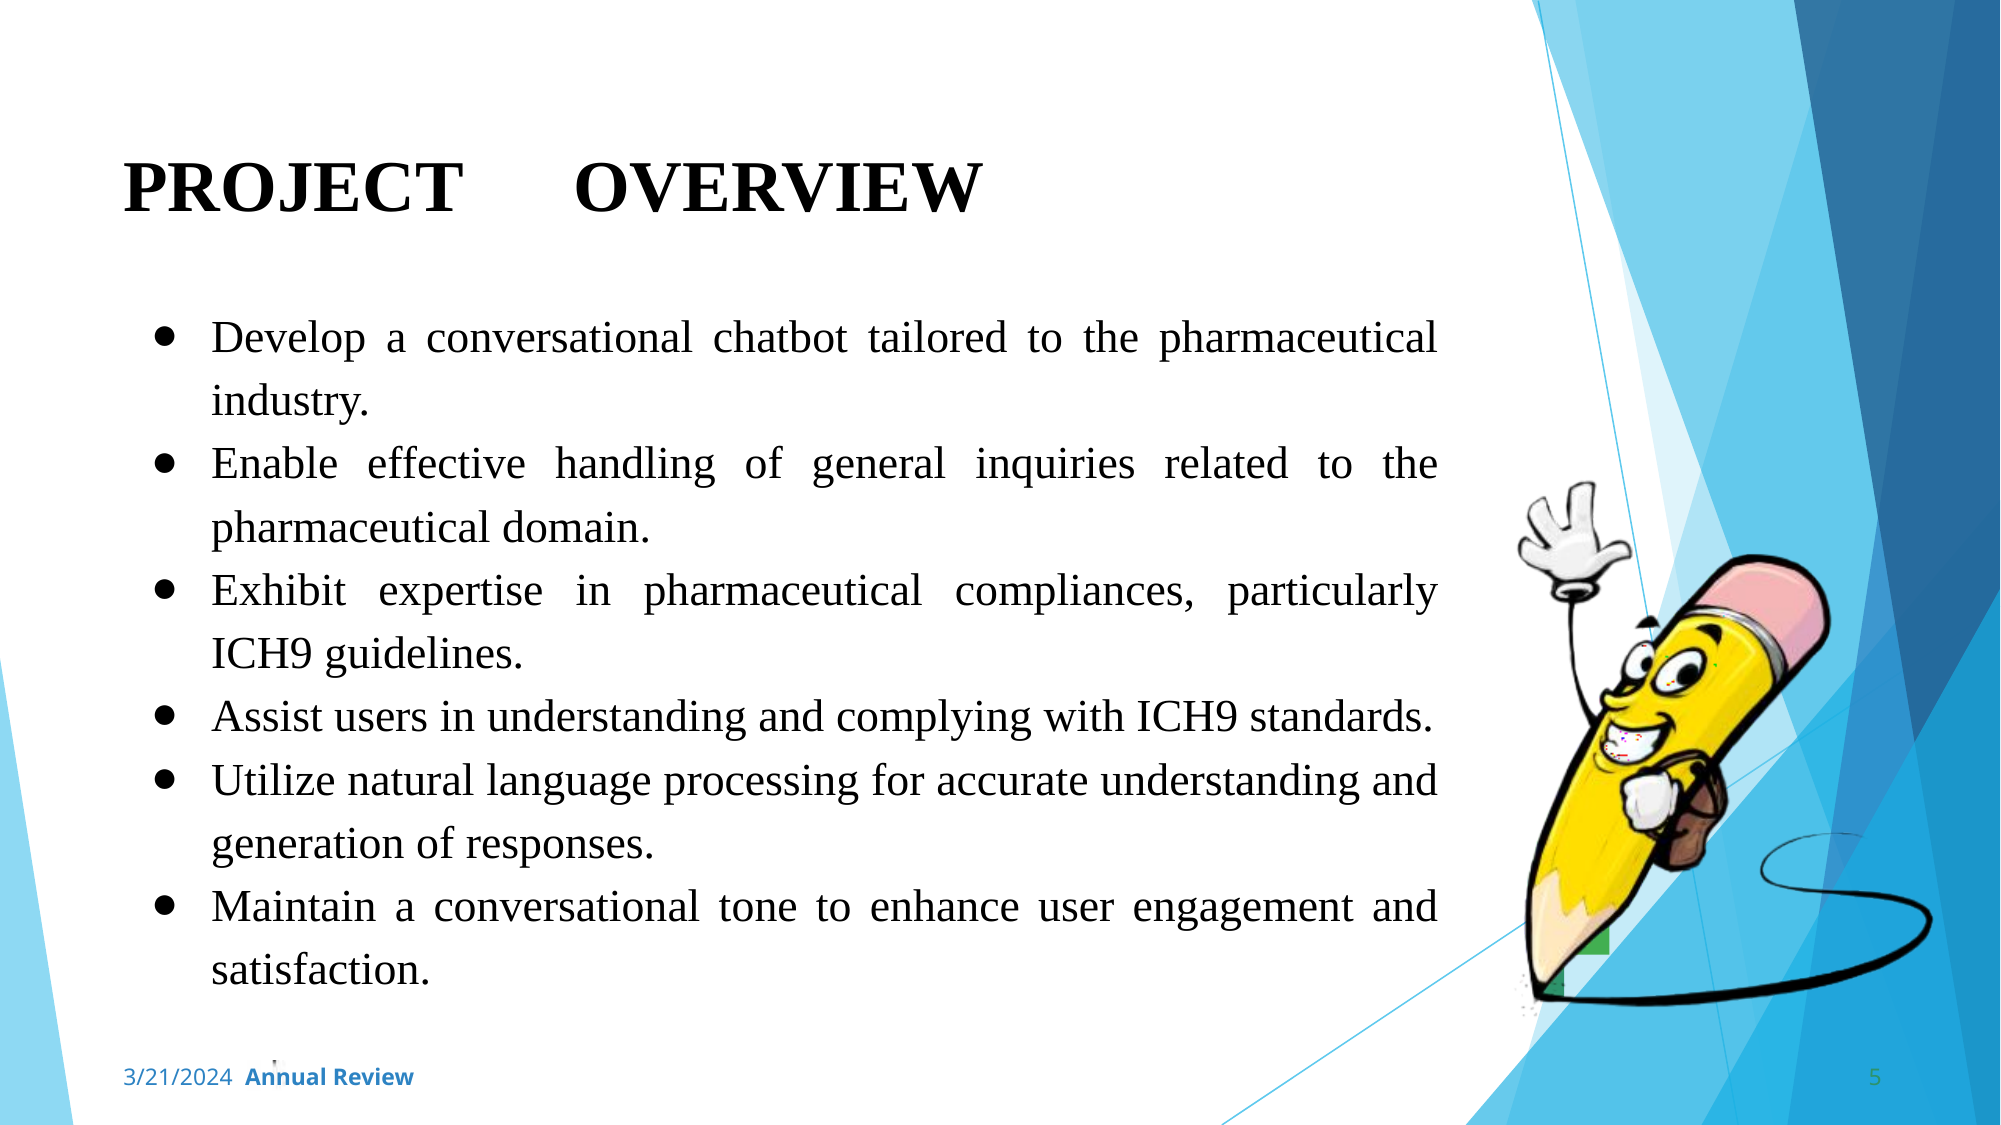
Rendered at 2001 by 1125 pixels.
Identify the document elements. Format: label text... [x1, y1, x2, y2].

picture [110, 1060, 463, 1094]
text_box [1420, 434, 2000, 1060]
text_box Develop a conversational chatbot tailored to the pharmaceutical industry. Enable effective handling of general inquiries related to the pharmaceutical domain. Exhibit expertise in pharmaceutical compliances, particularly ICH9 guidelines. Assist users in understanding and complying with ICH9 standards. Utilize natural language processing for accurate understanding and generation of responses. Maintain a conversational tone to enhance user engagement and satisfaction. [121, 283, 1455, 1060]
slide_number 5 [1862, 1068, 1888, 1125]
title PROJECT OVERVIEW [121, 136, 1003, 283]
